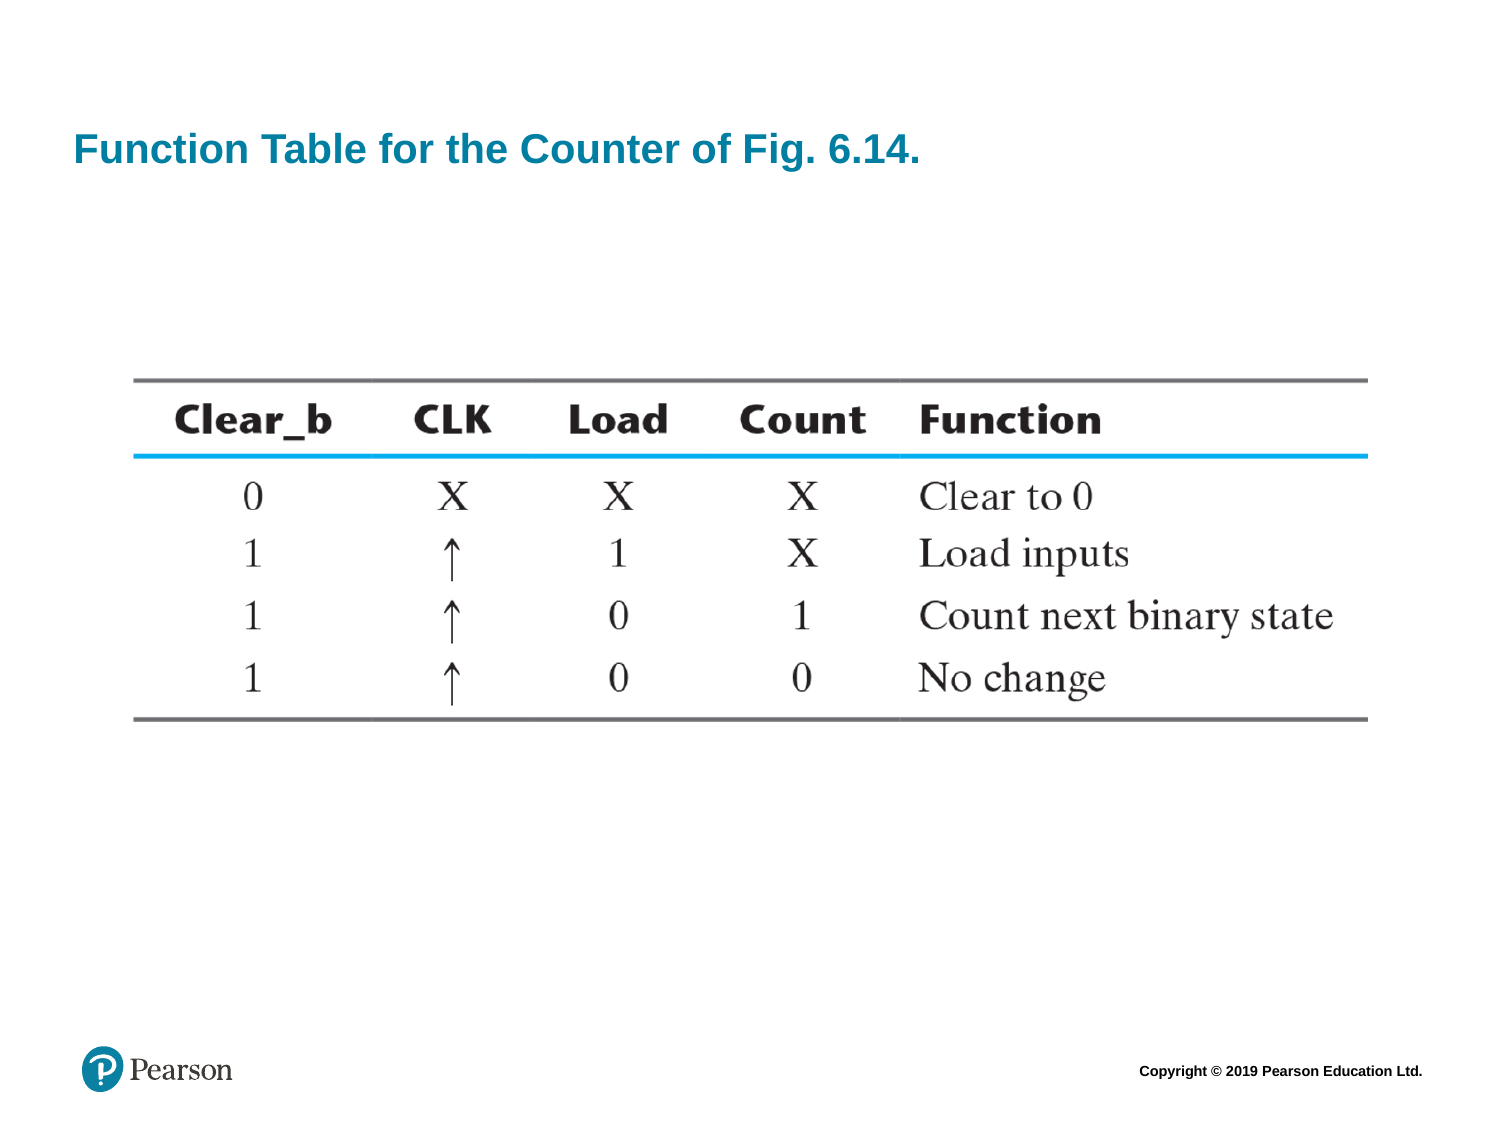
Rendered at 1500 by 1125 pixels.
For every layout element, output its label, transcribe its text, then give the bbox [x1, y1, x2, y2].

picture [129, 374, 1371, 726]
title Function Table for the Counter of Fig. 6.14. [73, 71, 1450, 227]
